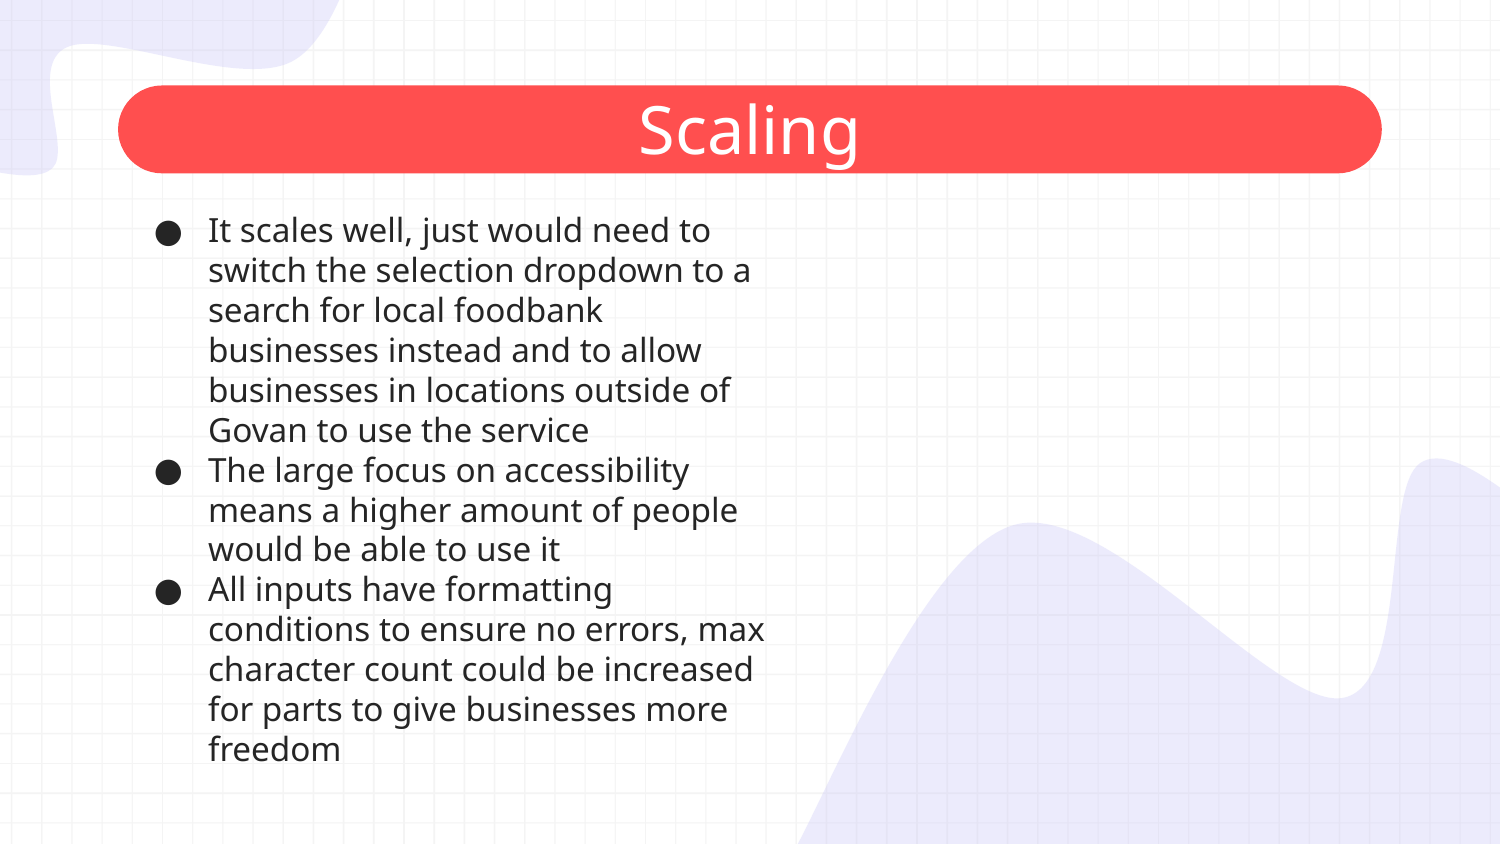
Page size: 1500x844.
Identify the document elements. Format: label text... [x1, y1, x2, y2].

picture [0, 0, 1500, 844]
list It scales well, just would need to switch the selection dropdown to a search for local foodbank businesses instead and to allow businesses in locations outside of Govan to use the service The large focus on accessibility means a higher amount of people would be able to use it All inputs have formatting conditions to ensure no errors, max character count could be increased for parts to give businesses more freedom [118, 227, 787, 750]
title Scaling [118, 72, 1382, 167]
